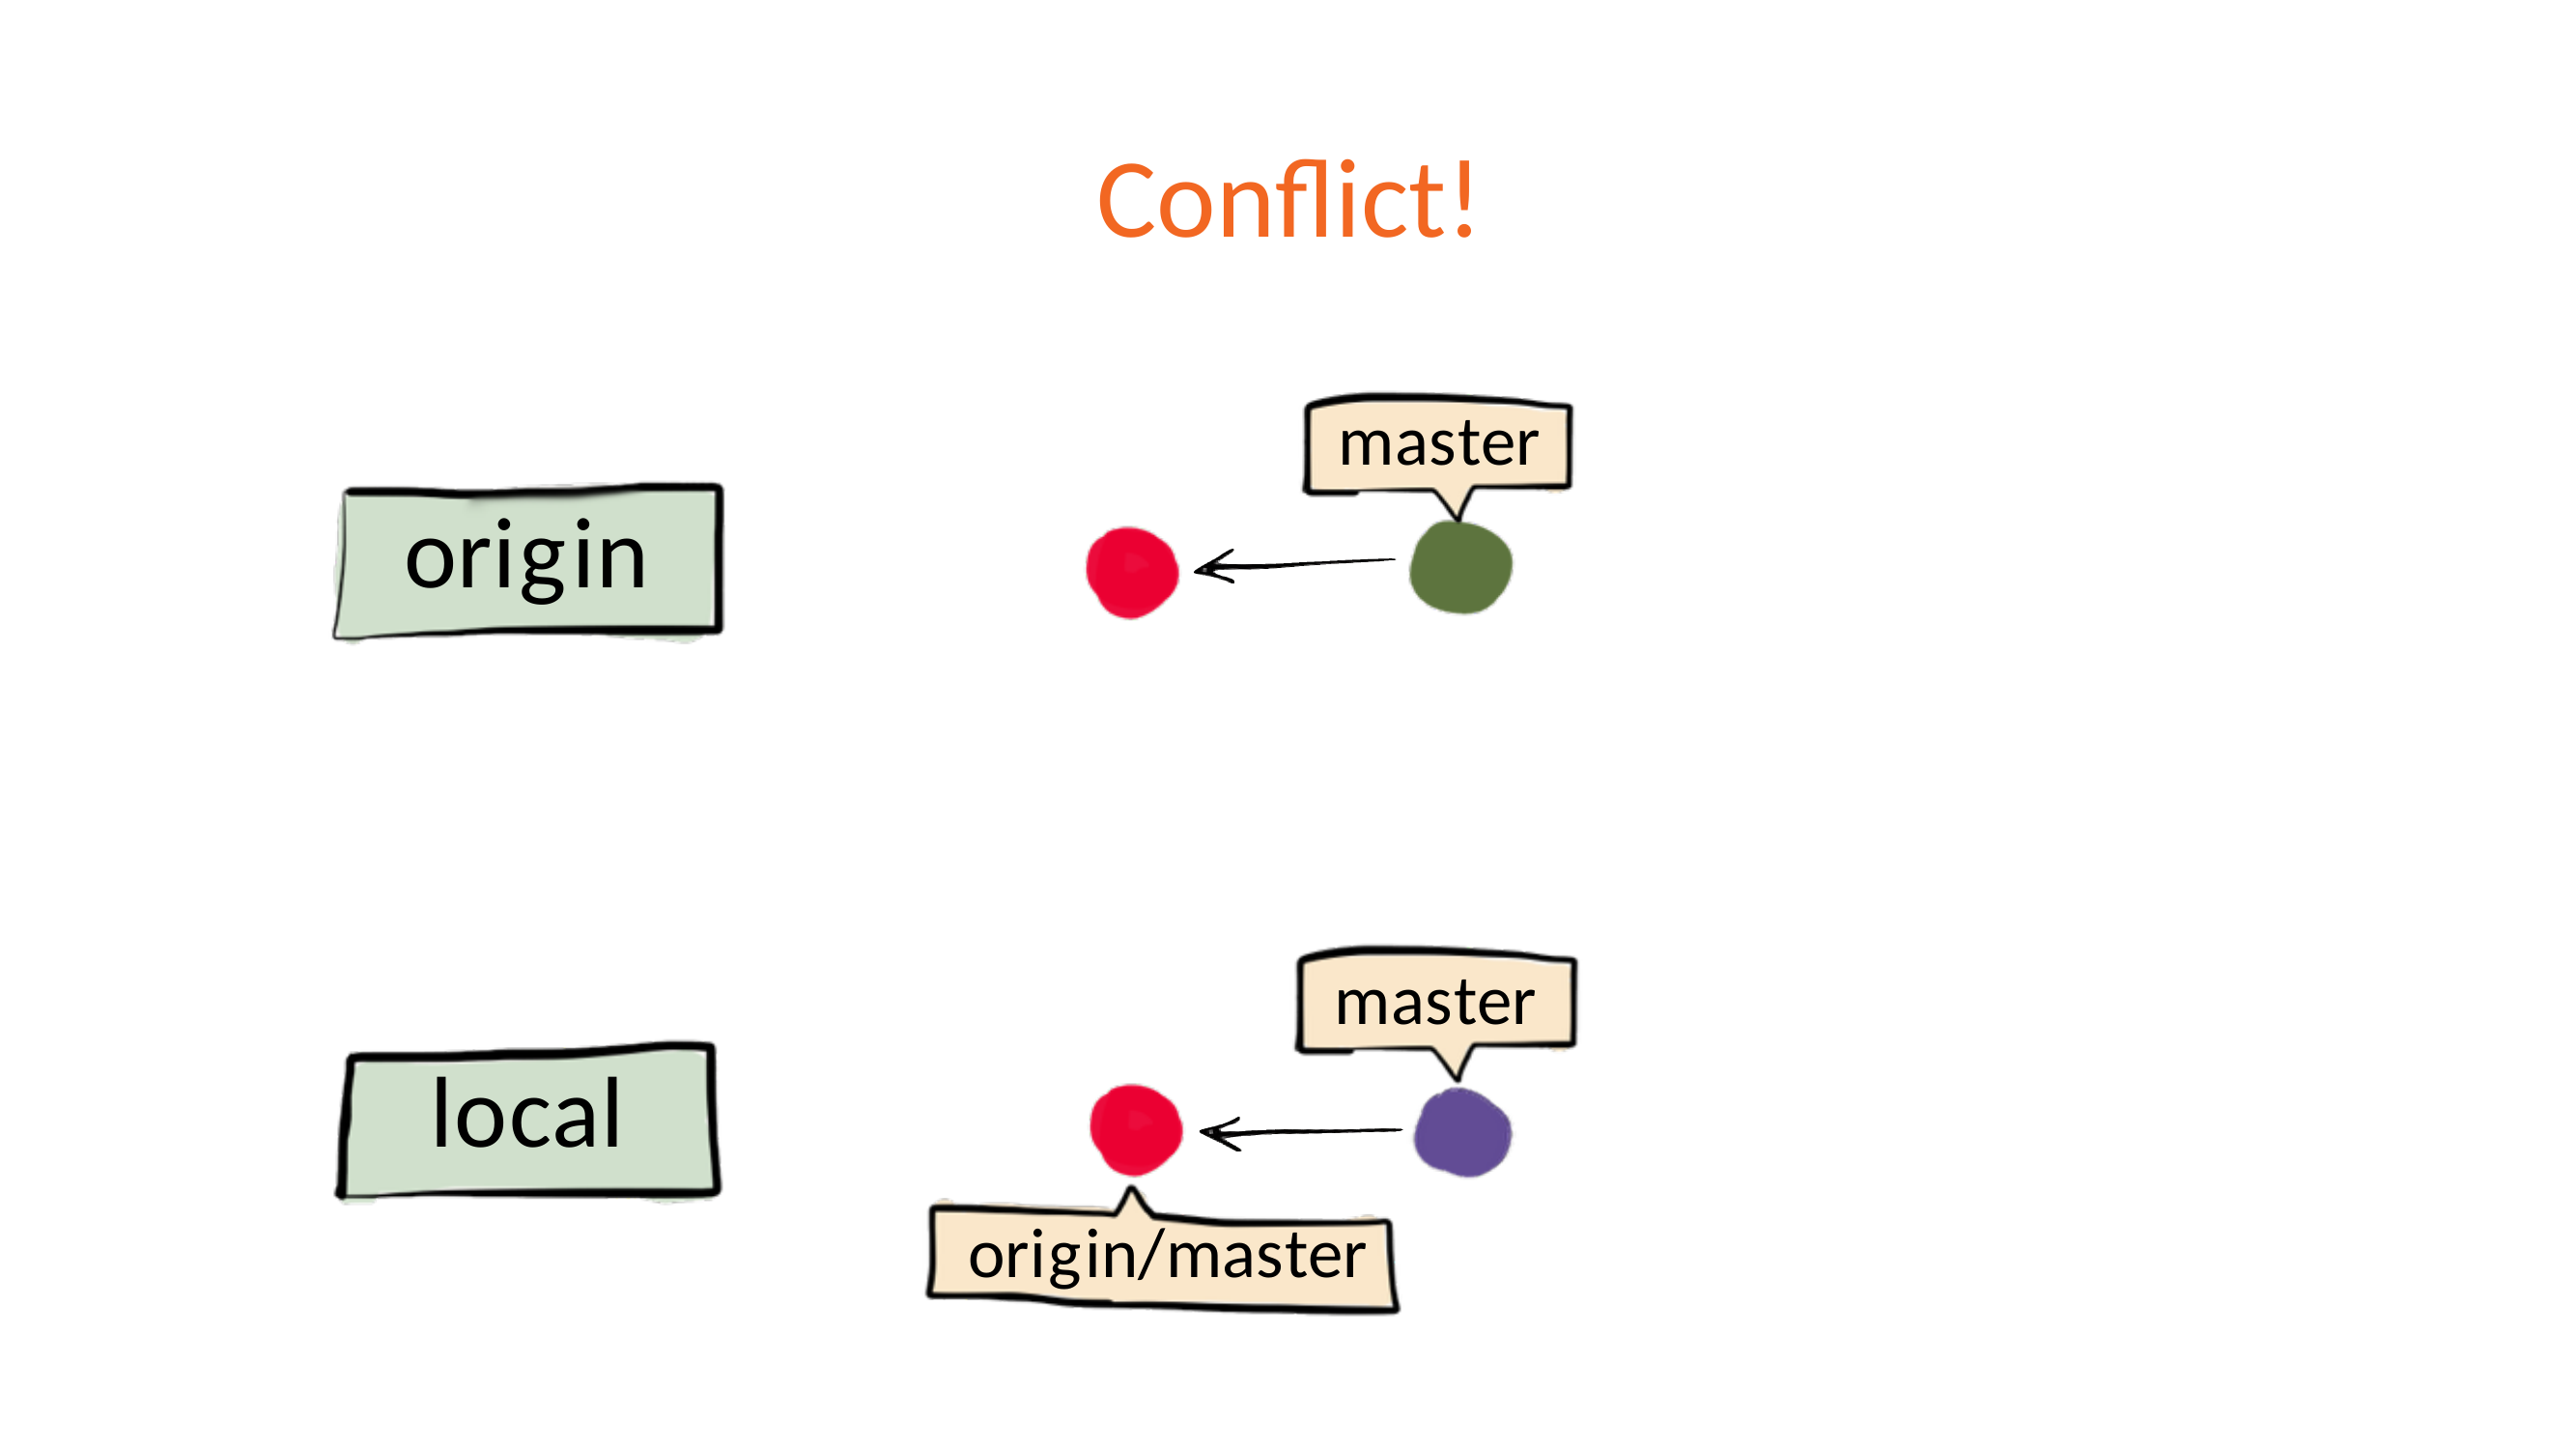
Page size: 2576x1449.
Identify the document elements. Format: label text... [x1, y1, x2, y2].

text_box [1289, 938, 1584, 1087]
text_box [1398, 526, 1519, 626]
text_box master [1336, 394, 1543, 479]
text_box [1193, 548, 1397, 583]
title Conflict! [596, 125, 1980, 367]
text_box local [428, 1046, 630, 1168]
text_box [328, 1028, 731, 1213]
text_box origin [402, 487, 654, 609]
text_box [328, 471, 731, 652]
text_box [1398, 1076, 1519, 1192]
text_box [1072, 1074, 1194, 1173]
text_box origin/master [965, 1207, 1370, 1293]
text_box master [1332, 953, 1539, 1039]
text_box [1297, 385, 1577, 526]
text_box [1068, 517, 1190, 635]
text_box [914, 1173, 1409, 1322]
text_box [1199, 1116, 1403, 1151]
